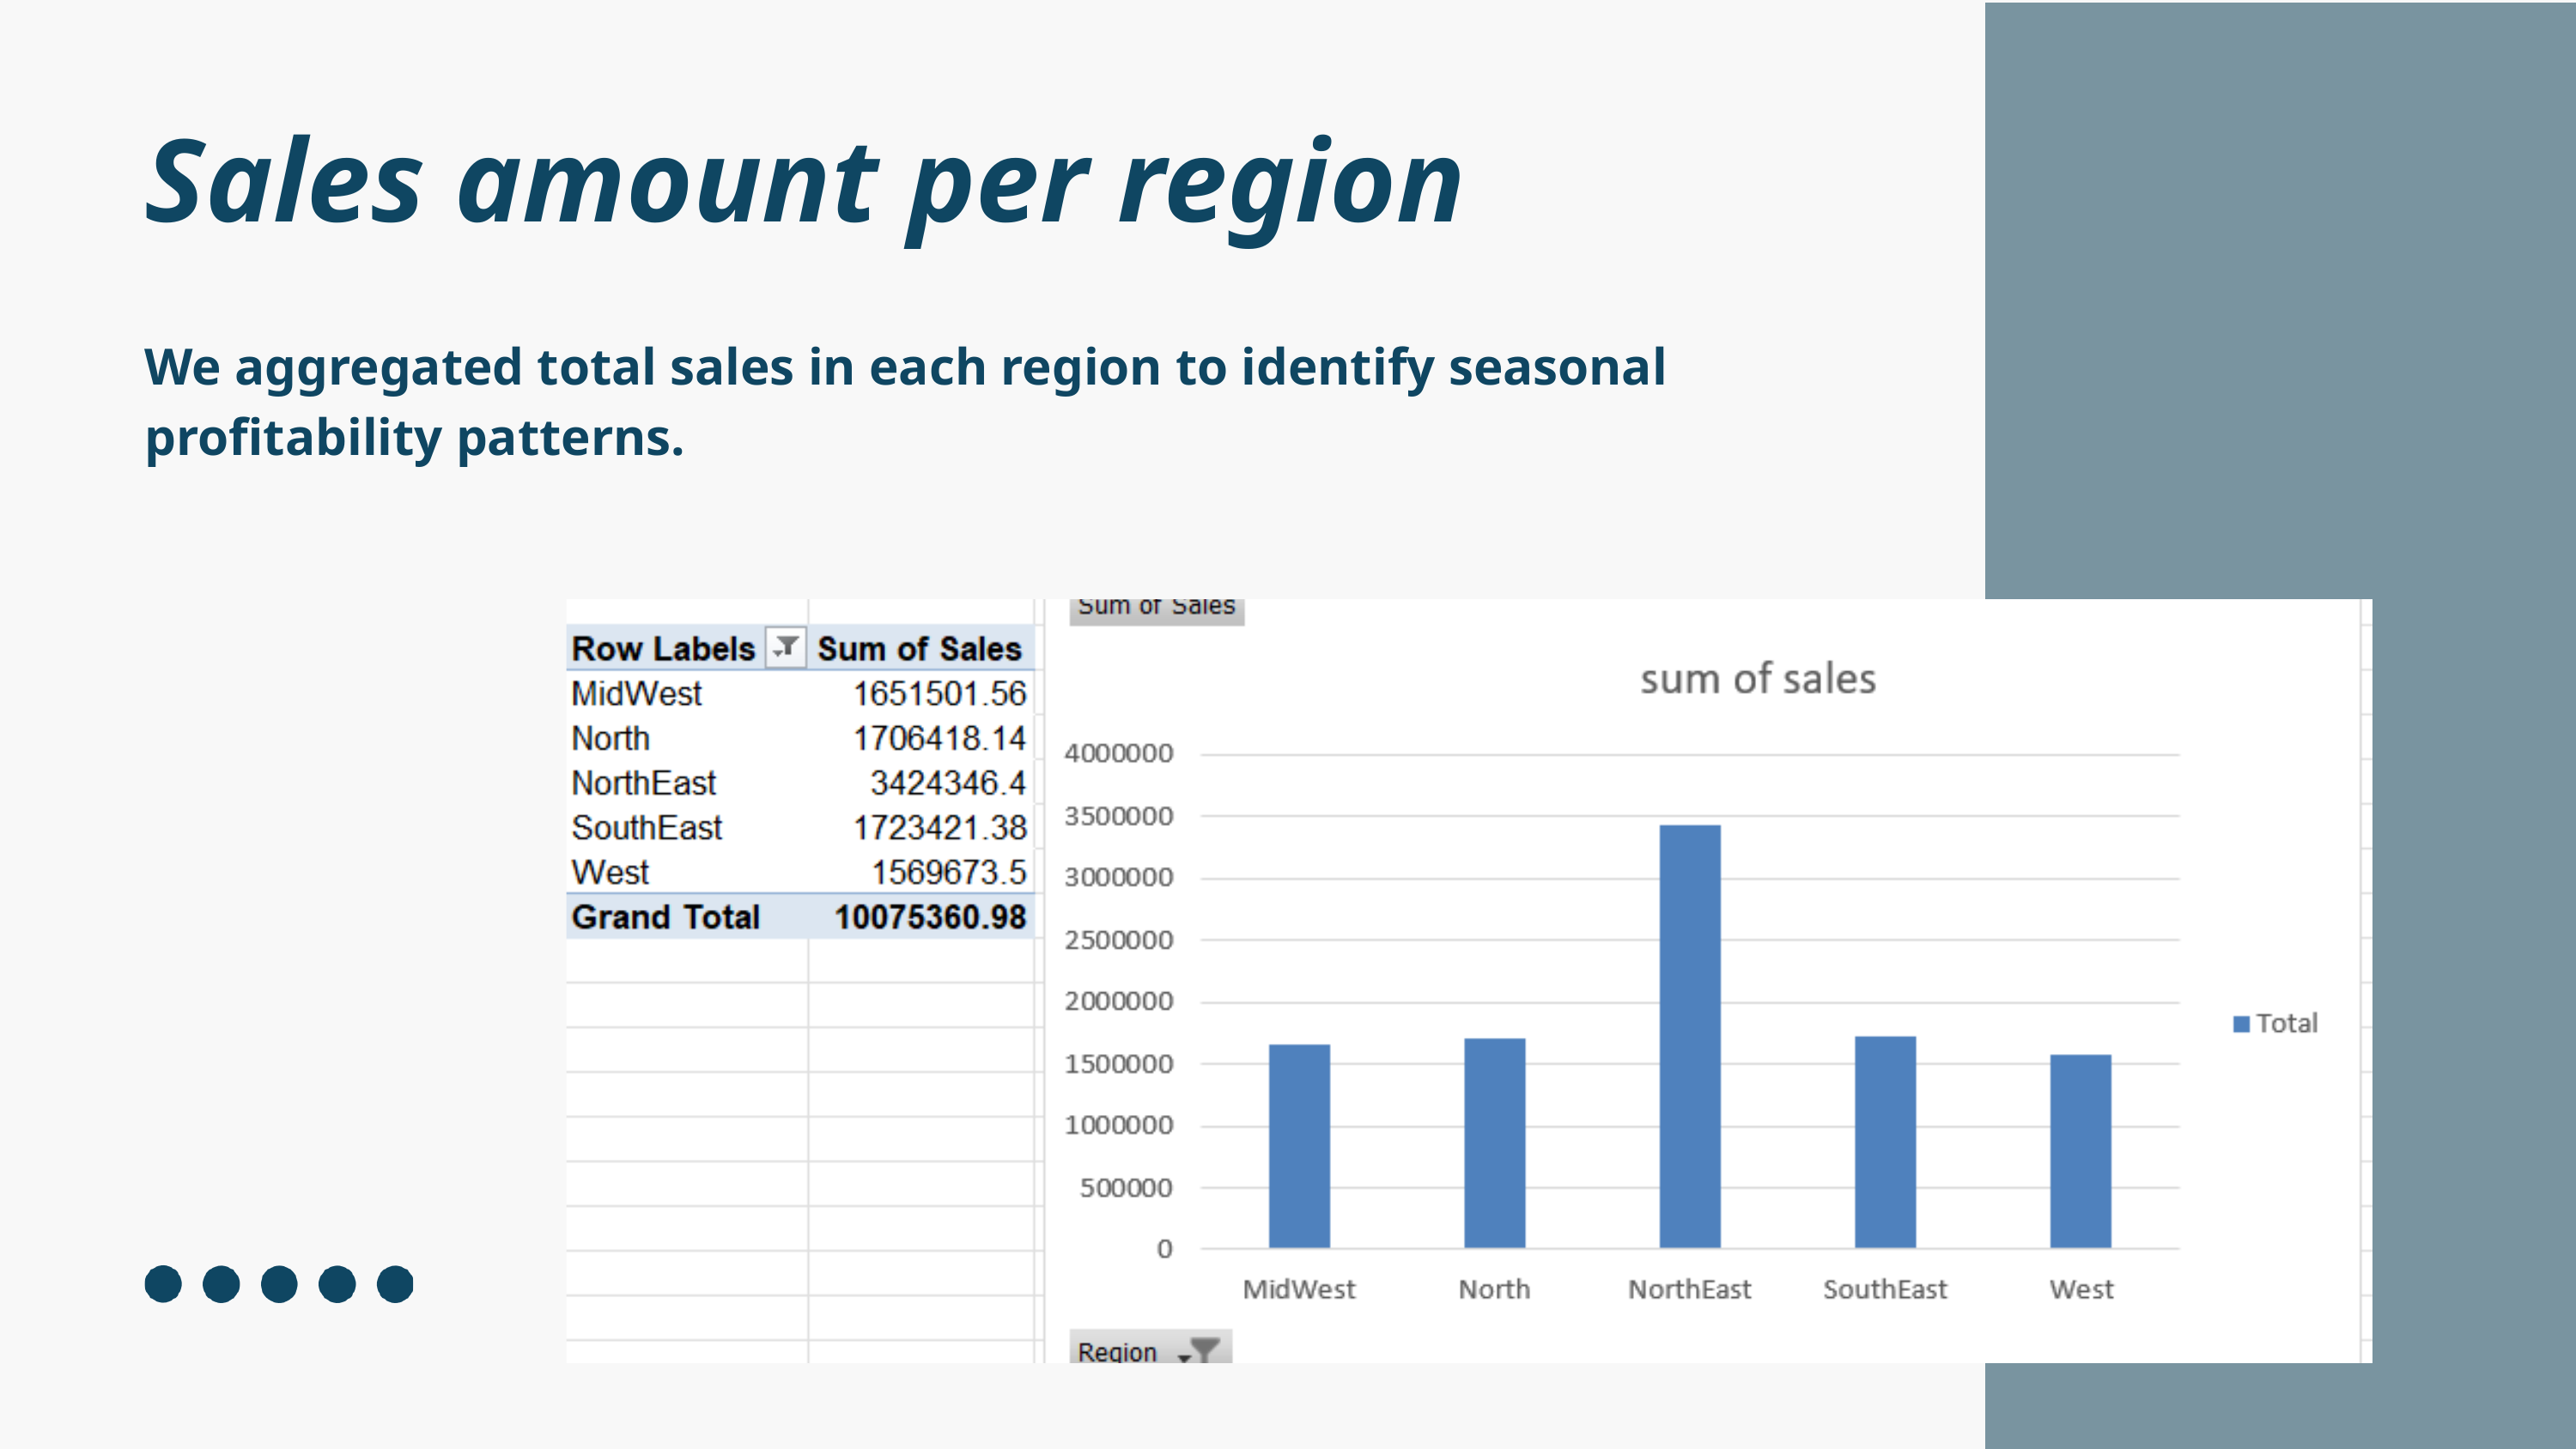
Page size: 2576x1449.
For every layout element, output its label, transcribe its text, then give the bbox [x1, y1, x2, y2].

text_box We aggregated total sales in each region to identify seasonal profitability patterns. [144, 254, 1813, 536]
text_box [144, 1264, 414, 1304]
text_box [566, 599, 2372, 1363]
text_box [1984, 2, 2576, 1449]
text_box Sales amount per region [144, 84, 1649, 246]
